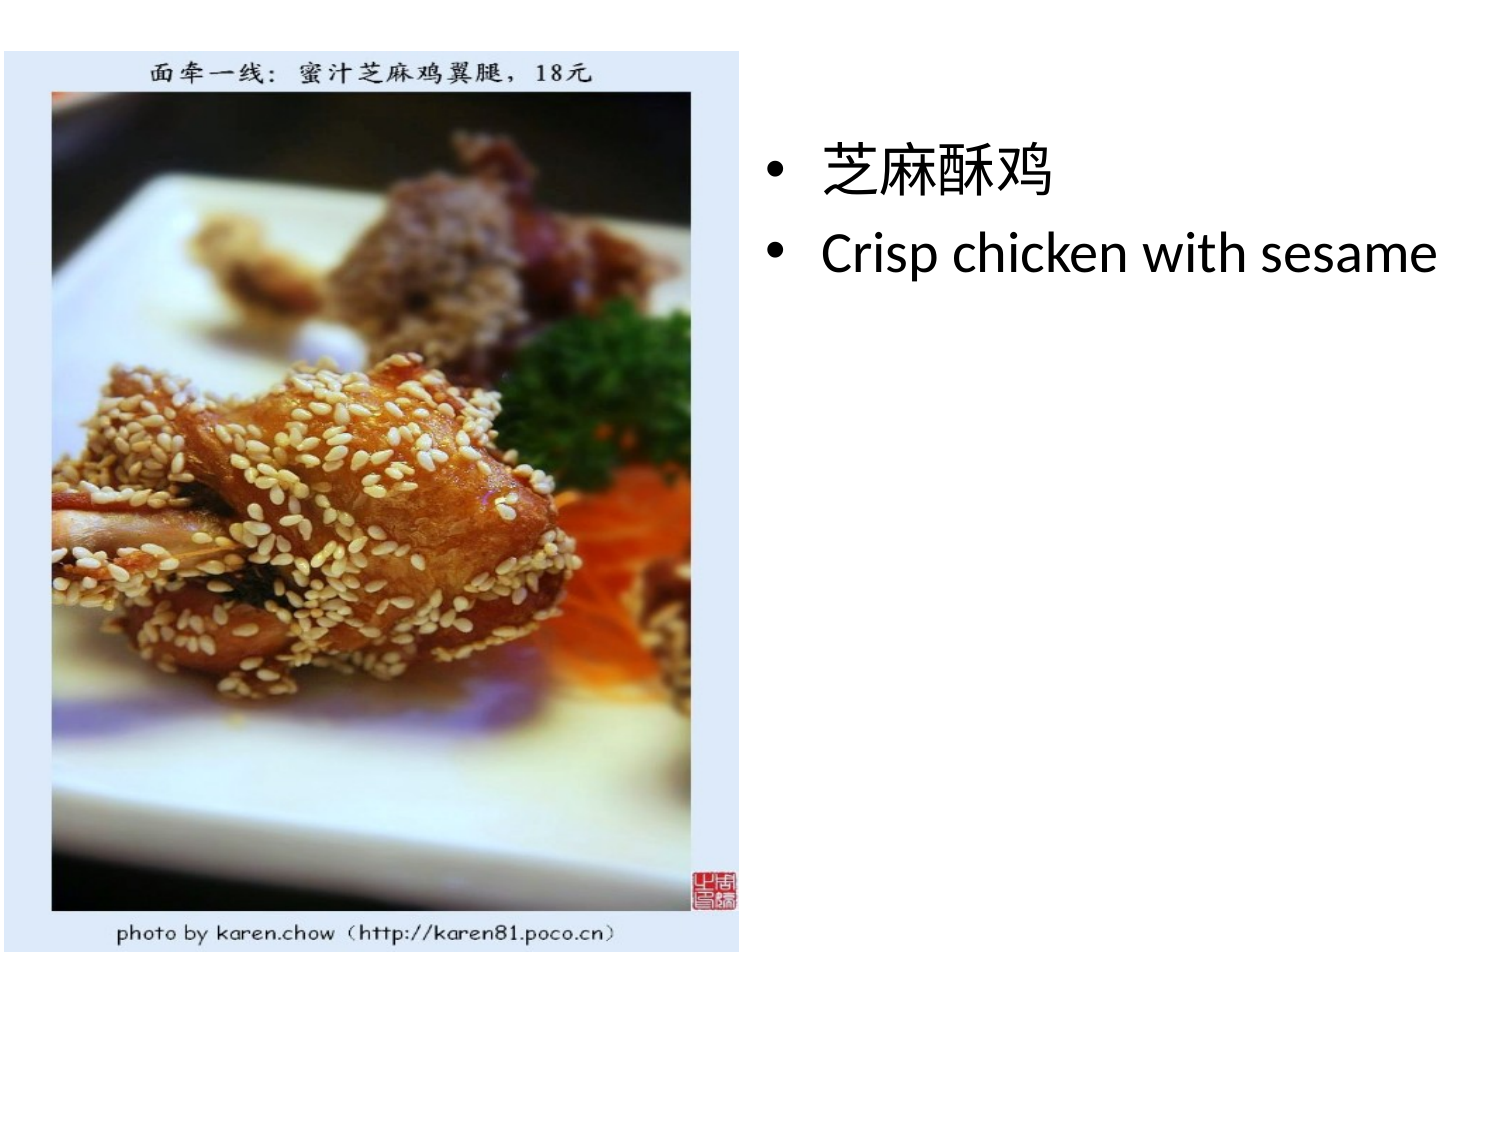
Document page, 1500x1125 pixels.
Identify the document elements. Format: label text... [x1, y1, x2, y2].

list 芝麻酥鸡 Crisp chicken with sesame [750, 125, 1500, 925]
picture [4, 51, 739, 952]
